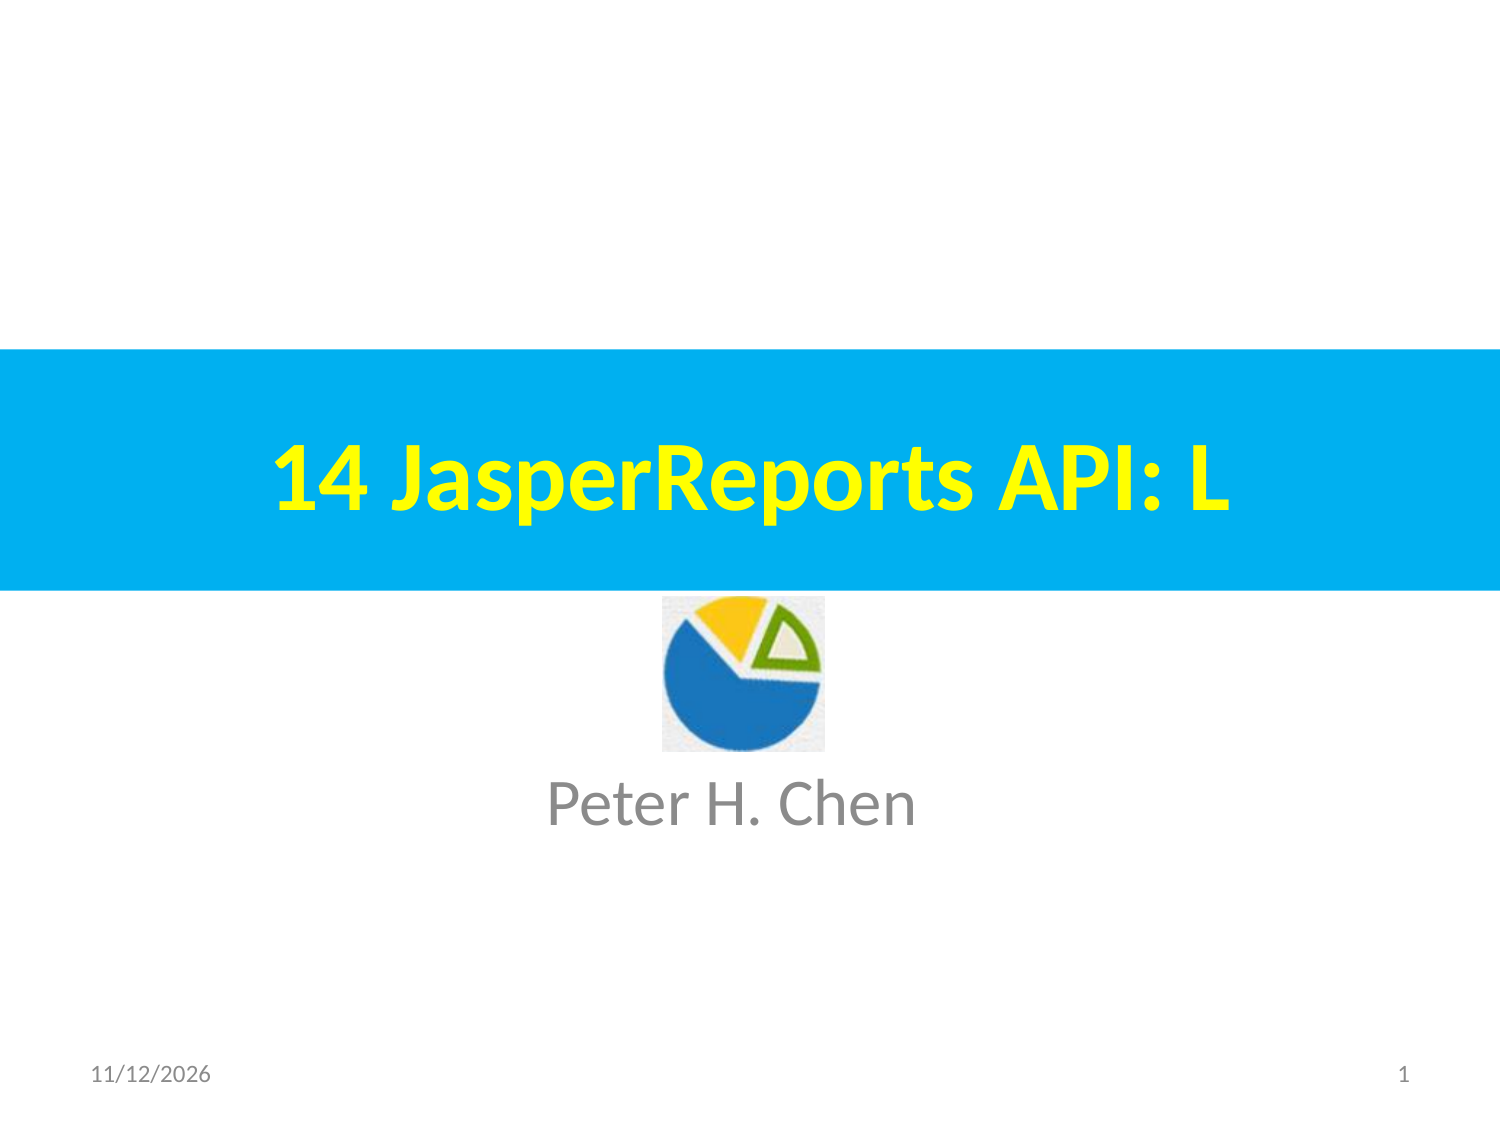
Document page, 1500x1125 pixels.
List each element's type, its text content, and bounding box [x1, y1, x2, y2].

slide_number 1 [1074, 1042, 1425, 1103]
subtitle Peter H. Chen [206, 751, 1257, 866]
picture [662, 595, 826, 752]
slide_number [75, 1042, 425, 1103]
title 14 JasperReports API: L [0, 349, 1500, 591]
